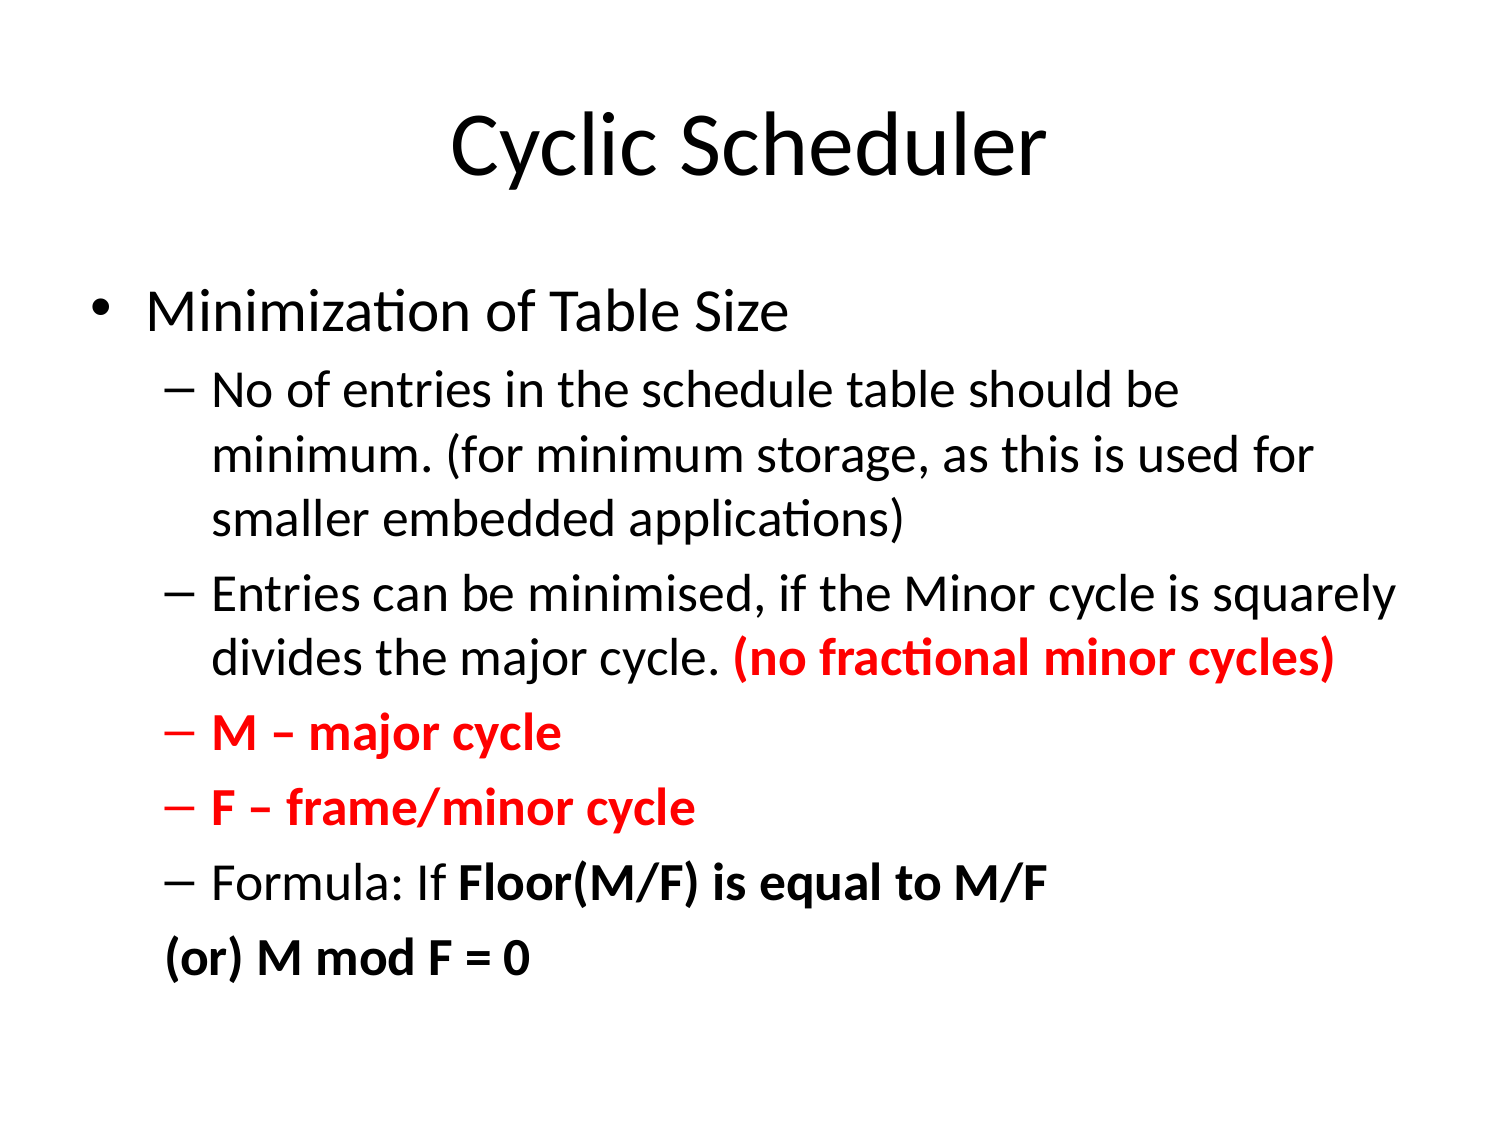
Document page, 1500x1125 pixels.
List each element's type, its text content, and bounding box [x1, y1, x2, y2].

title Cyclic Scheduler [75, 45, 1425, 233]
list Minimization of Table Size No of entries in the schedule table should be minimum. (for minimum storage, as this is used for smaller embedded applications) Entries can be minimised, if the Minor cycle is squarely divides the major cycle. (no fractional minor cycles) M – major cycle F – frame/minor cycle Formula: If Floor(M/F) is equal to M/F (or) M mod F = 0 [75, 262, 1425, 1005]
